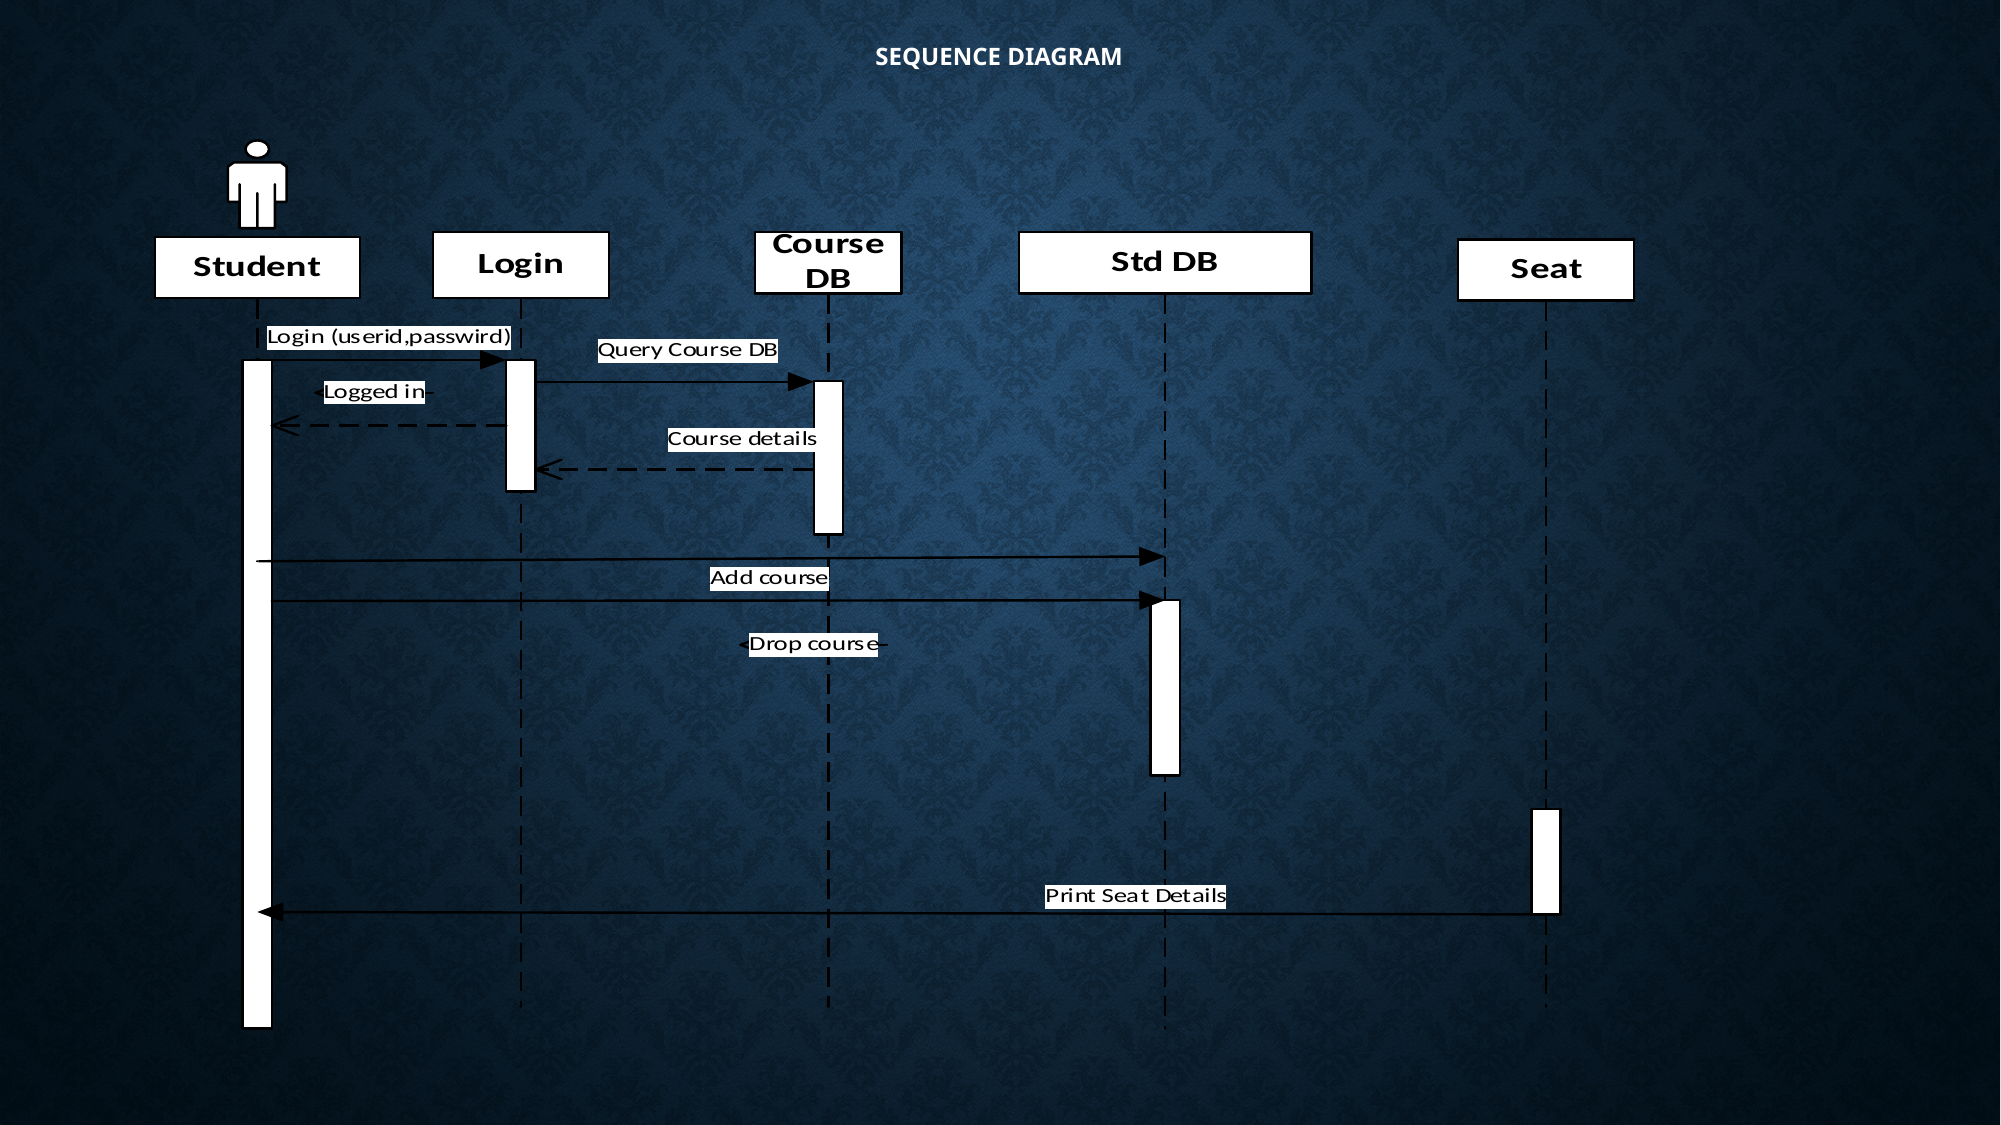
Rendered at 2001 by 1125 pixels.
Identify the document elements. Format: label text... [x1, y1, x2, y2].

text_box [149, 136, 1974, 1073]
title SEQUENCE DIAGRAM [149, 36, 1849, 108]
